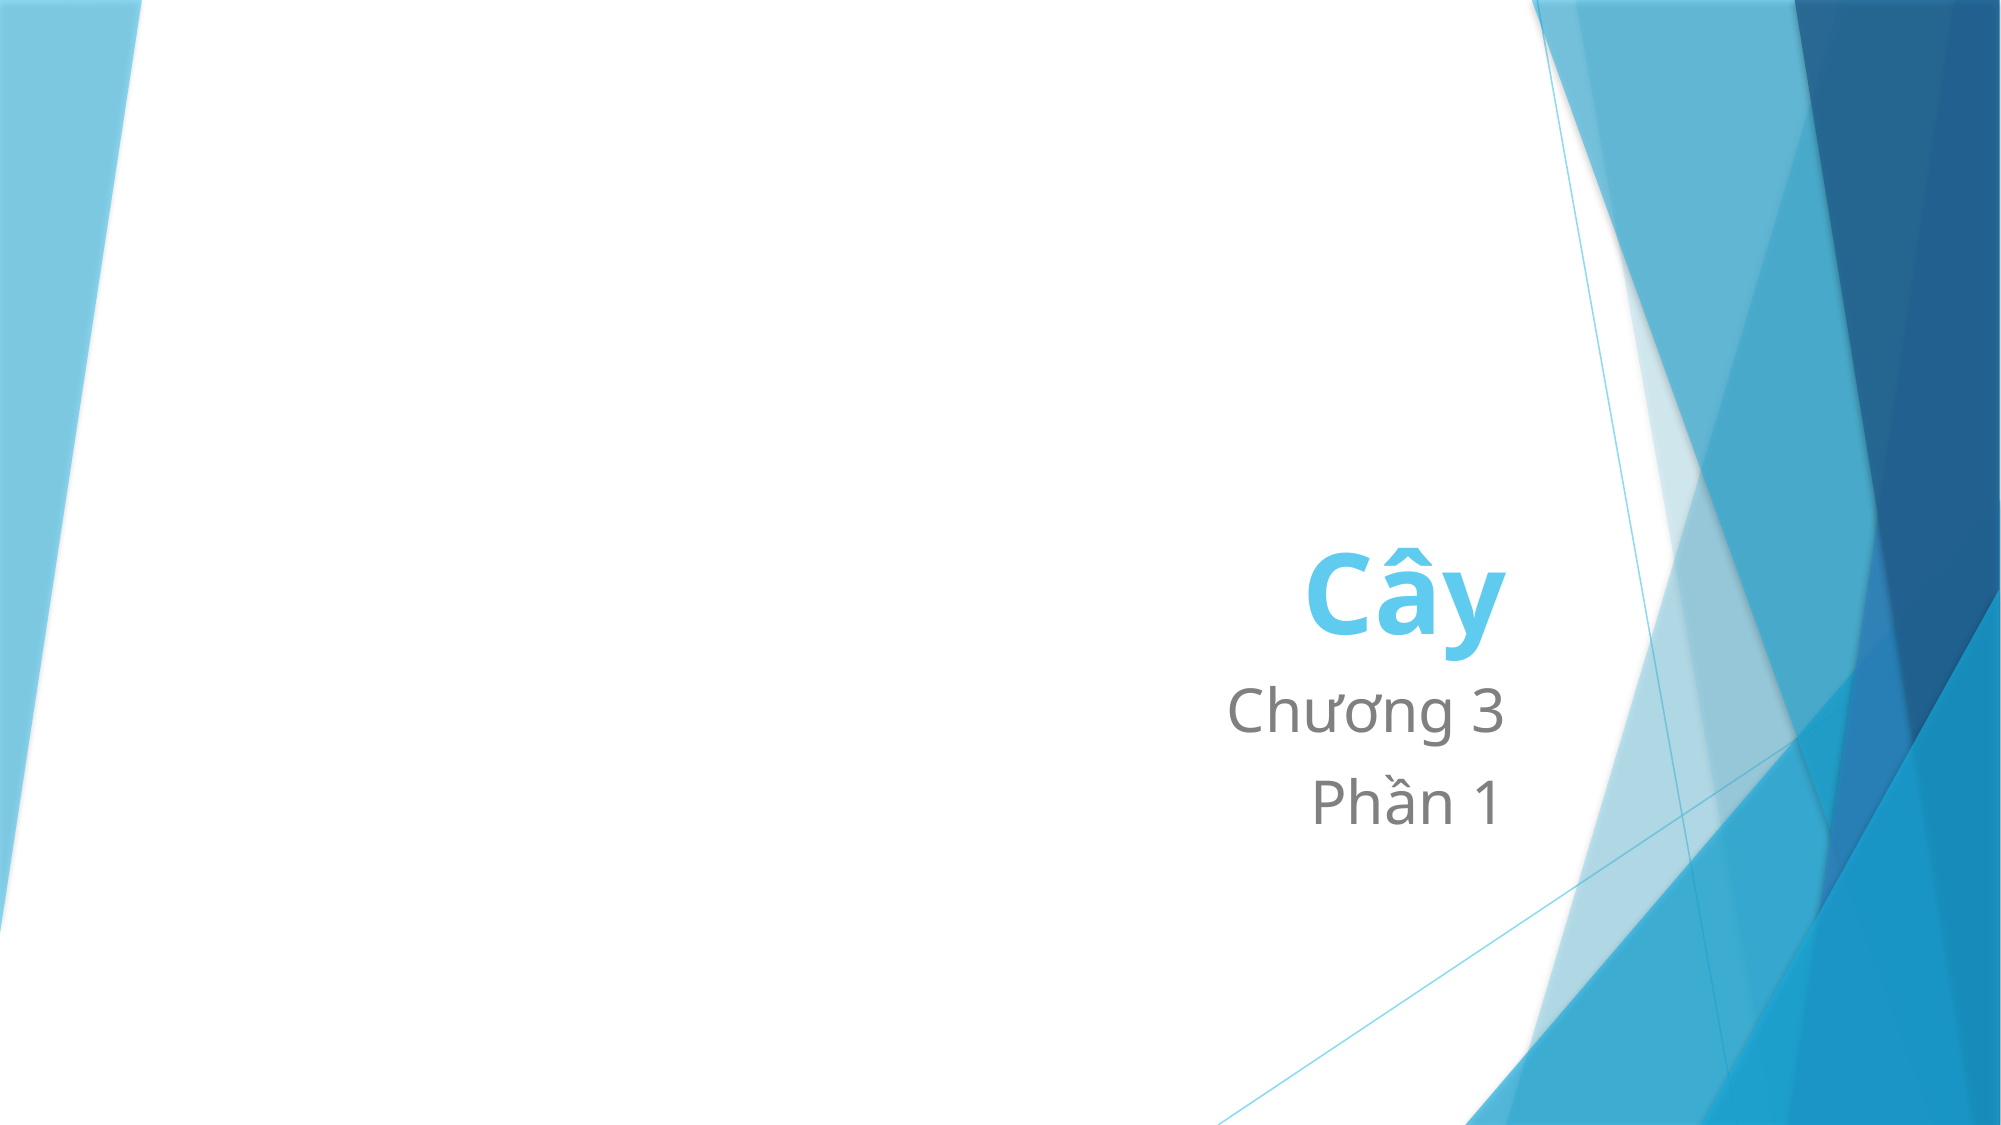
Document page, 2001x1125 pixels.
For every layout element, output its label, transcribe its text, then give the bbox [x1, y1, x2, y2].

subtitle Chương 3 Phần 1 [247, 664, 1522, 845]
title Cây [247, 394, 1522, 664]
